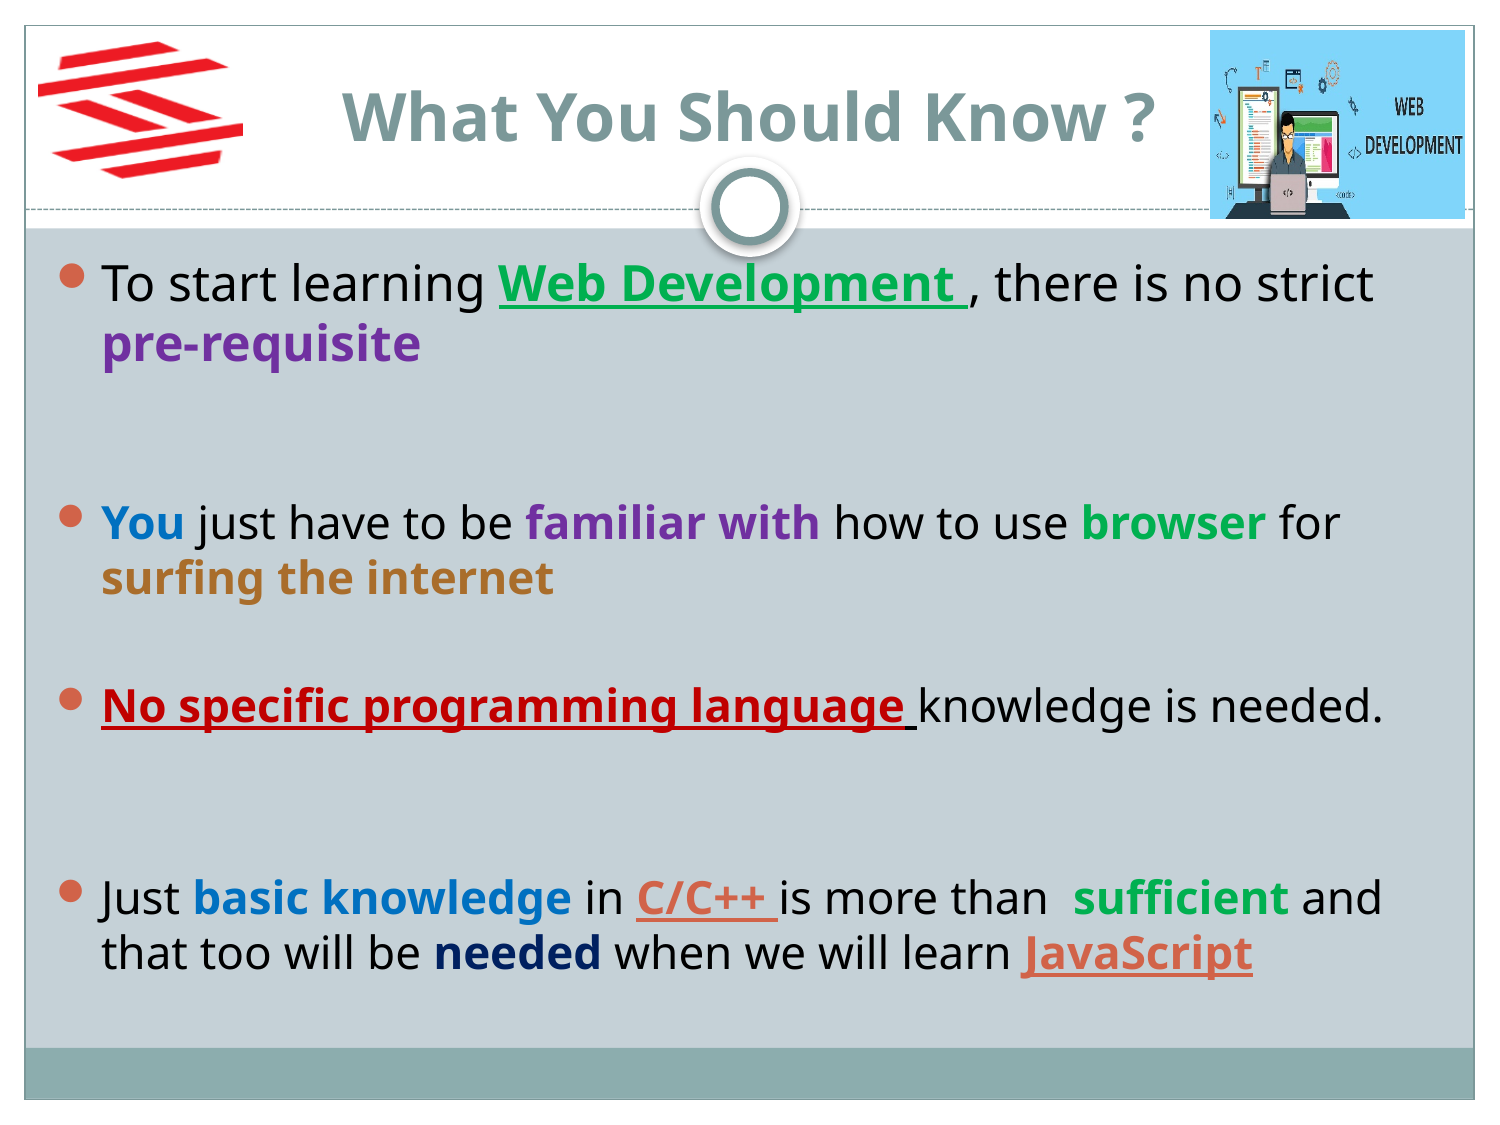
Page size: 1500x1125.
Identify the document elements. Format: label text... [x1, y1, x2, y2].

picture [1210, 29, 1466, 219]
picture [37, 40, 243, 185]
title What You Should Know ? [237, 37, 1204, 162]
list To start learning Web Development , there is no strict pre-requisite You just have to be familiar with how to use browser for surfing the internet No specific programming language knowledge is needed. Just basic knowledge in C/C++ is more than sufficient and that too will be needed when we will learn JavaScript [41, 243, 1471, 1125]
